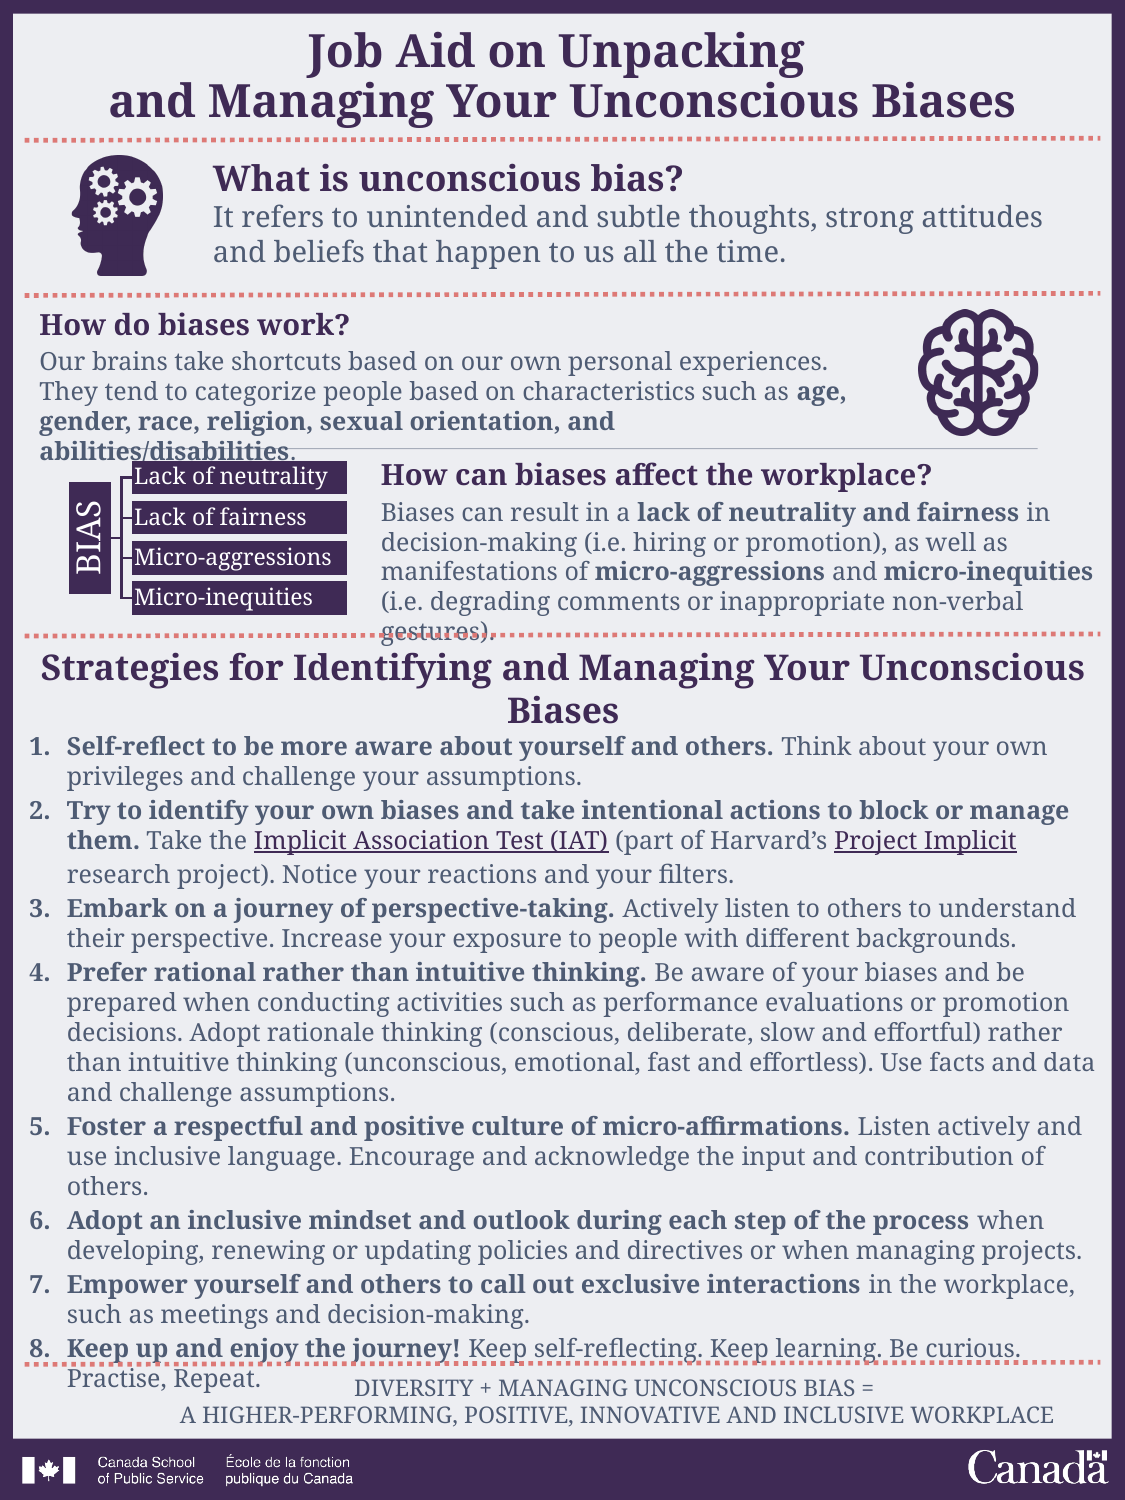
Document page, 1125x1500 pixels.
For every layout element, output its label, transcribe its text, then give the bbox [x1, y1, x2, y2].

text_box How can biases affect the workplace? Biases can result in a lack of neutrality and fairness in decision-making (i.e. hiring or promotion), as well as manifestations of micro-aggressions and micro-inequities (i.e. degrading comments or inappropriate non-verbal gestures). [366, 448, 1111, 637]
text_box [18, 444, 397, 632]
text_box DIVERSITY + MANAGING UNCONSCIOUS BIAS = A HIGHER-PERFORMING, POSITIVE, INNOVATIVE AND INCLUSIVE WORKPLACE [94, 1365, 1111, 1436]
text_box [24, 633, 1101, 637]
picture [14, 1440, 360, 1500]
text_box How do biases work? Our brains take shortcuts based on our own personal experiences. They tend to categorize people based on characteristics such as age, gender, race, religion, sexual orientation, and abilities/disabilities. [24, 298, 883, 448]
title Job Aid on Unpacking and Managing Your Unconscious Biases [42, 8, 1083, 135]
text_box What is unconscious bias? It refers to unintended and subtle thoughts, strong attitudes and beliefs that happen to us all the time. [198, 148, 1101, 276]
picture [57, 155, 179, 276]
picture [958, 1422, 1125, 1500]
text_box Strategies for Identifying and Managing Your Unconscious Biases Self-reflect to be more aware about yourself and others. Think about your own privileges and challenge your assumptions. Try to identify your own biases and take intentional actions to block or manage them. Take the Implicit Association Test (IAT) (part of Harvard’s Project Implicit research project). Notice your reactions and your filters. Embark on a journey of perspective-taking. Actively listen to others to understand their perspective. Increase your exposure to people with different backgrounds. Prefer rational rather than intuitive thinking. Be aware of your biases and be prepared when conducting activities such as performance evaluations or promotion decisions. Adopt rationale thinking (conscious, deliberate, slow and effortful) rather than intuitive thinking (unconscious, emotional, fast and effortless). Use facts and data and challenge assumptions. Foster a respectful and positive culture of micro-affirmations. Listen actively and use inclusive language. Encourage and acknowledge the input and contribution of others. Adopt an inclusive mindset and outlook during each step of the process when developing, renewing or updating policies and directives or when managing projects. Empower yourself and others to call out exclusive interactions in the workplace, such as meetings and decision-making. Keep up and enjoy the journey! Keep self-reflecting. Keep learning. Be curious. Practise, Repeat. [14, 637, 1112, 1400]
text_box [12, 12, 1113, 1440]
picture [915, 309, 1042, 436]
